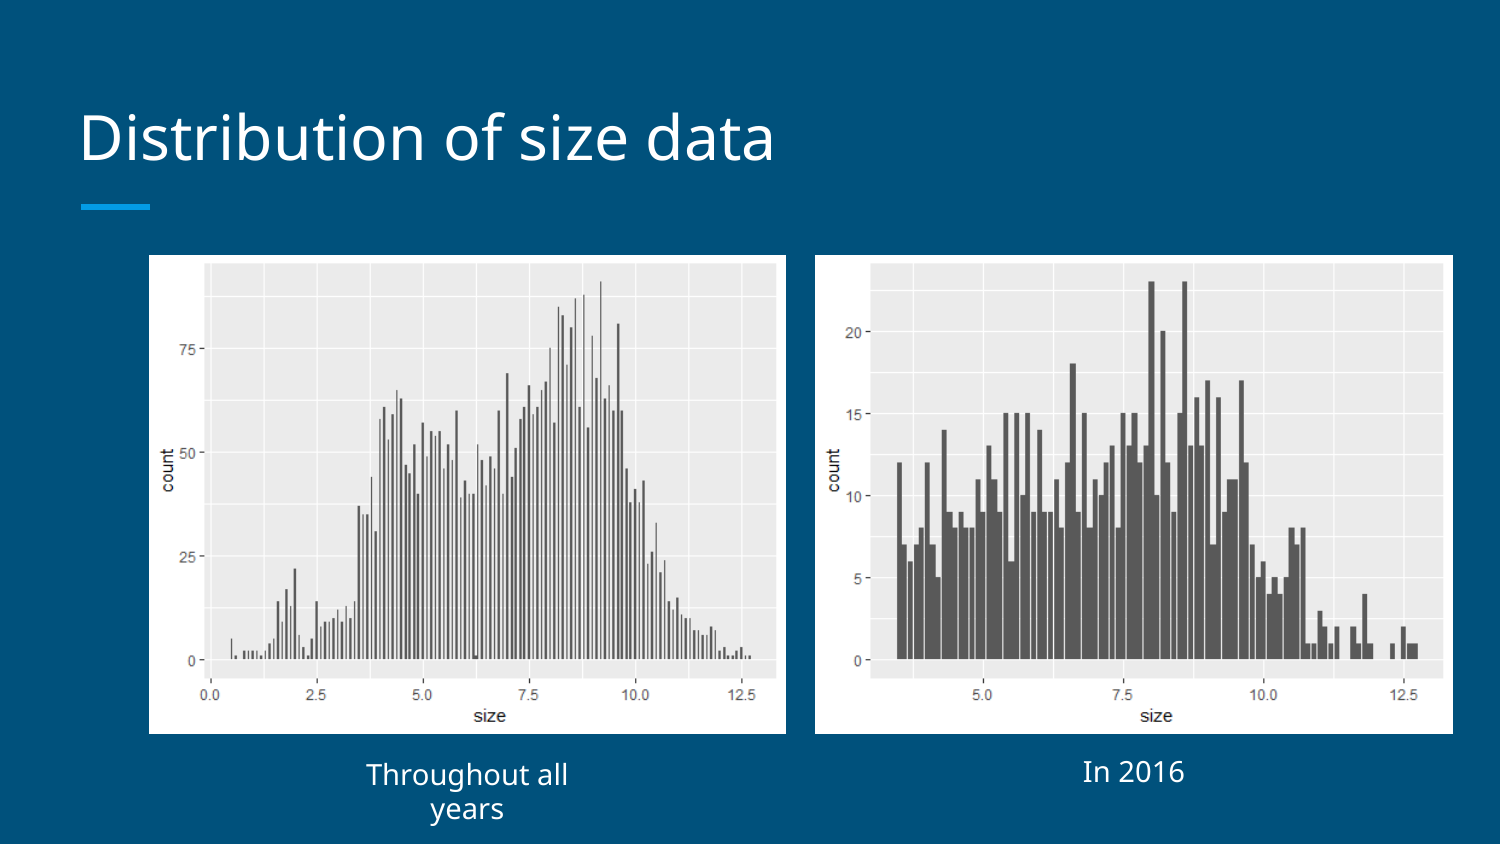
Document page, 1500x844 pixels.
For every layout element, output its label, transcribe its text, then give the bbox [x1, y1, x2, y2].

text_box Throughout all years [319, 742, 616, 820]
text_box In 2016 [1015, 742, 1253, 810]
picture [150, 256, 785, 733]
title Distribution of size data [63, 75, 1437, 188]
picture [816, 256, 1452, 733]
